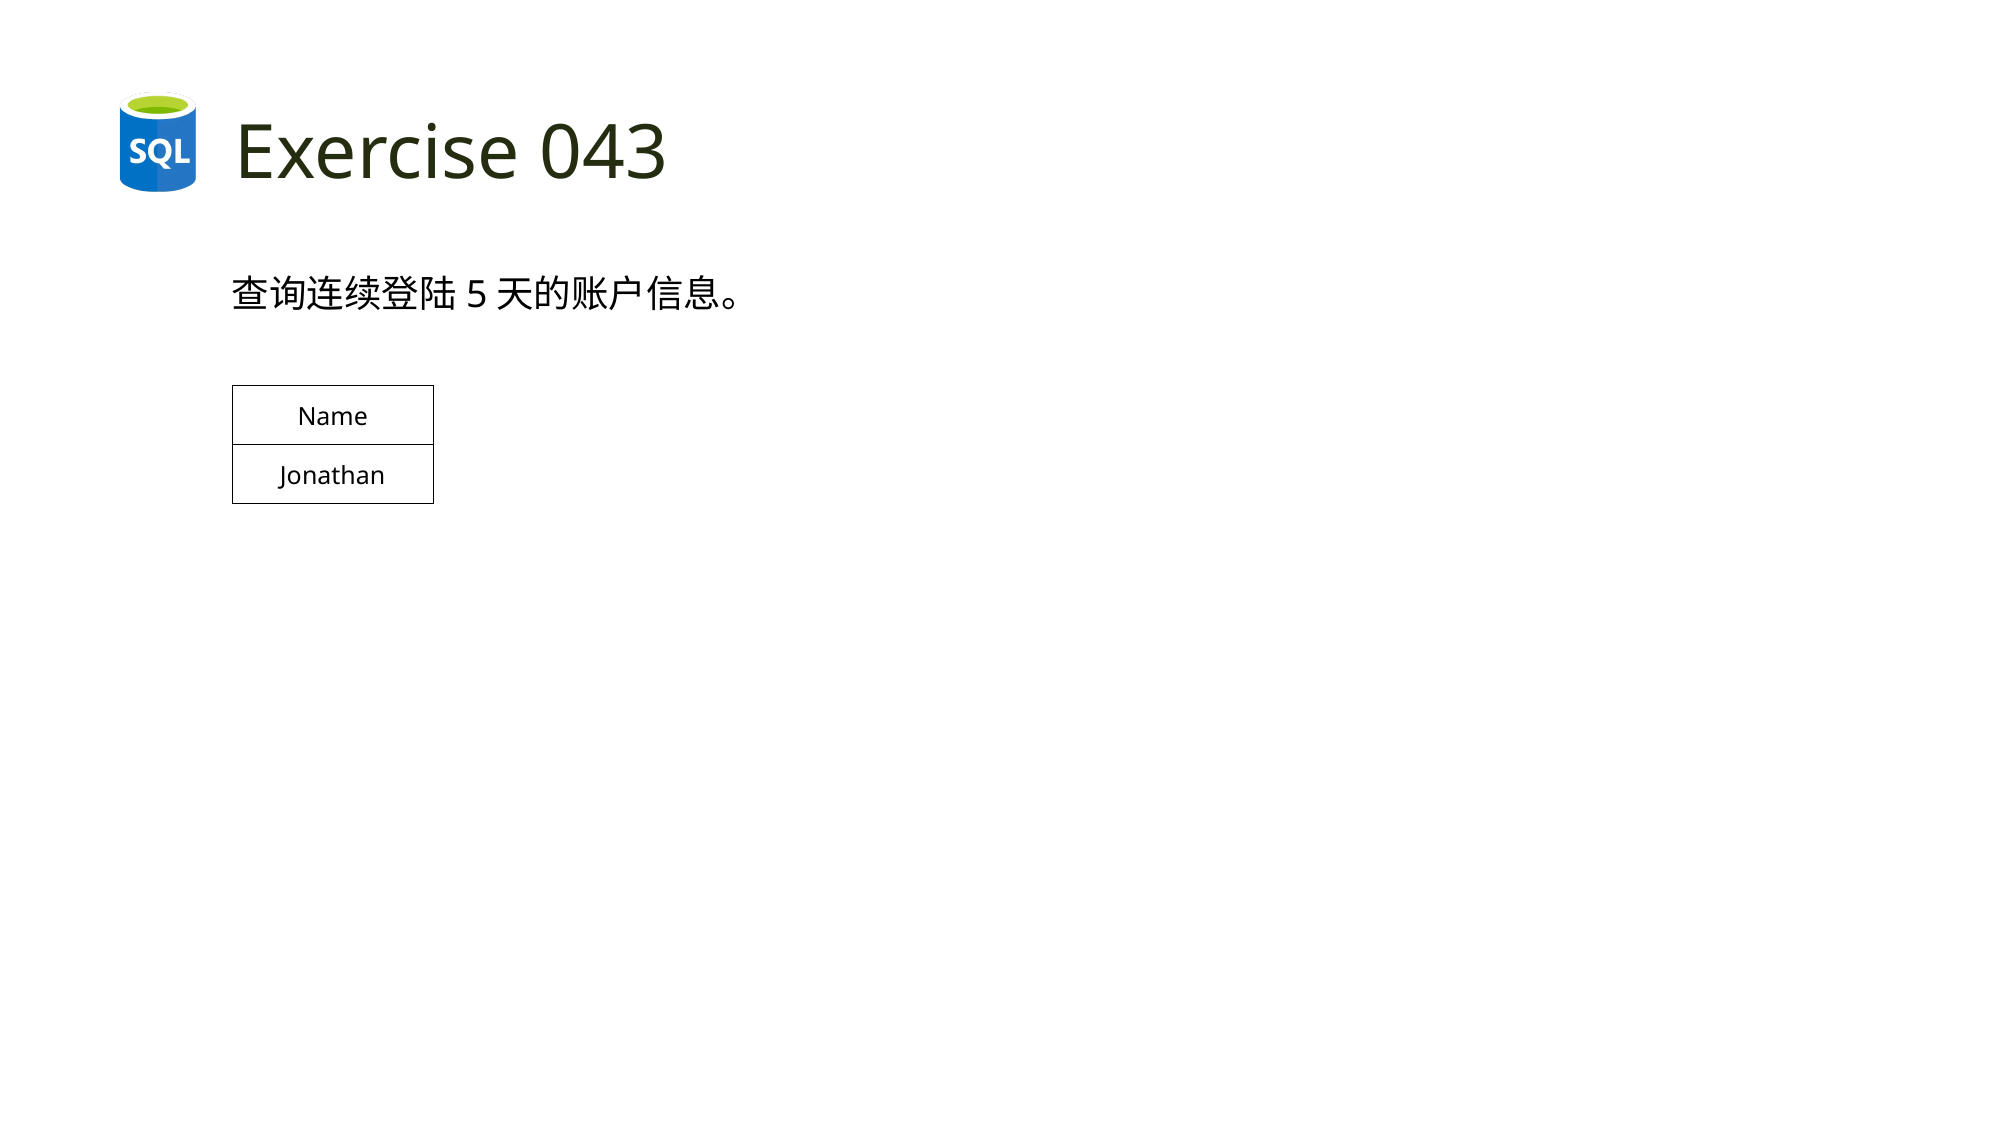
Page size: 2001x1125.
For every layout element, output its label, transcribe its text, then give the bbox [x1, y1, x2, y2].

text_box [62, 91, 695, 202]
text_box 查询连续登陆5天的账户信息。 [217, 239, 1106, 322]
table_header Name [233, 386, 433, 444]
table_cell Jonathan [233, 445, 433, 503]
